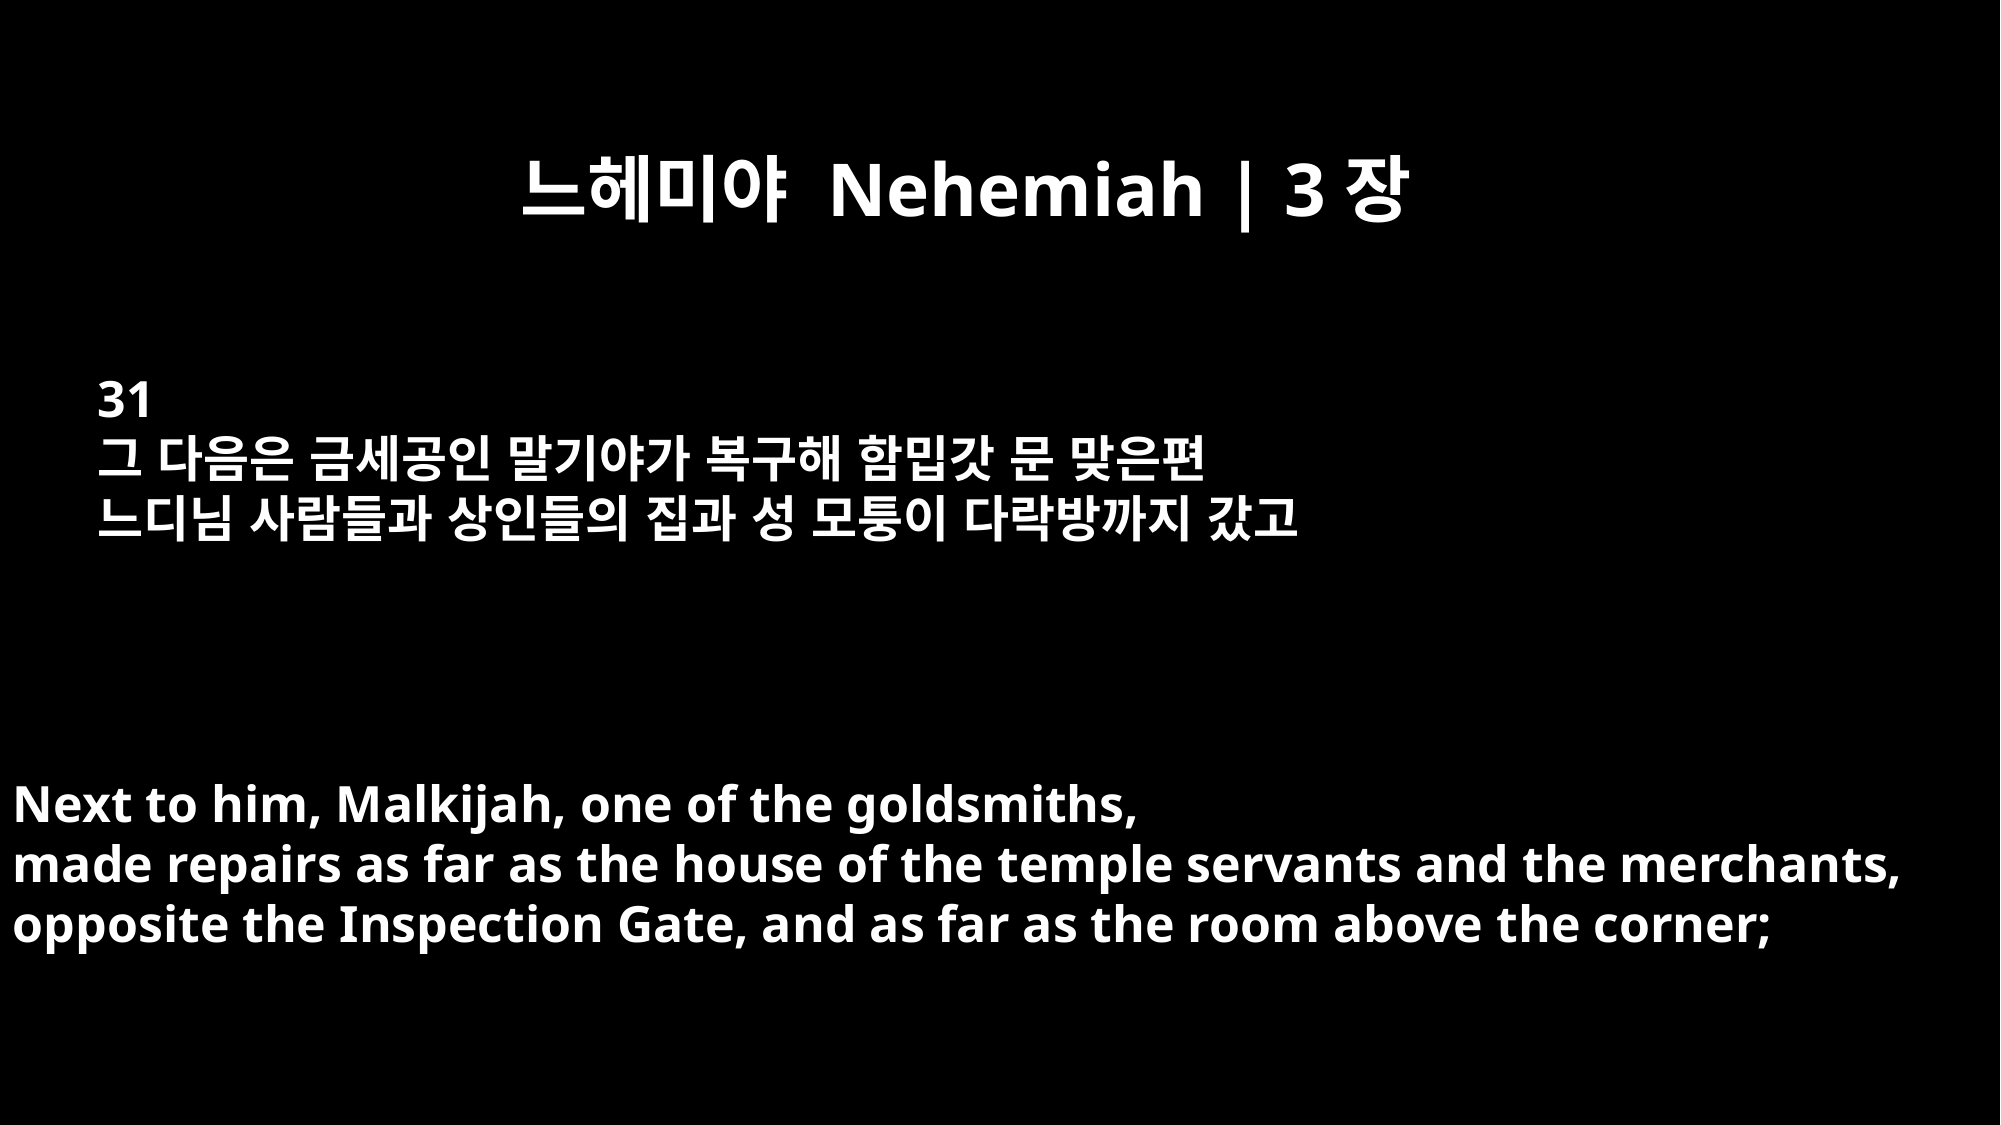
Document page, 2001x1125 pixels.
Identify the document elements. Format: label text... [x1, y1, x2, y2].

text_box 느헤미야 Nehemiah | 3장 [505, 136, 1427, 239]
text_box Next to him, Malkijah, one of the goldsmiths, made repairs as far as the house of the temple servants and the merchants, opposite the Inspection Gate, and as far as the room above the corner; [0, 764, 1918, 960]
text_box 31 그 다음은 금세공인 말기야가 복구해 함밉갓 문 맞은편 느디님 사람들과 상인들의 집과 성 모퉁이 다락방까지 갔고 [82, 359, 1315, 555]
